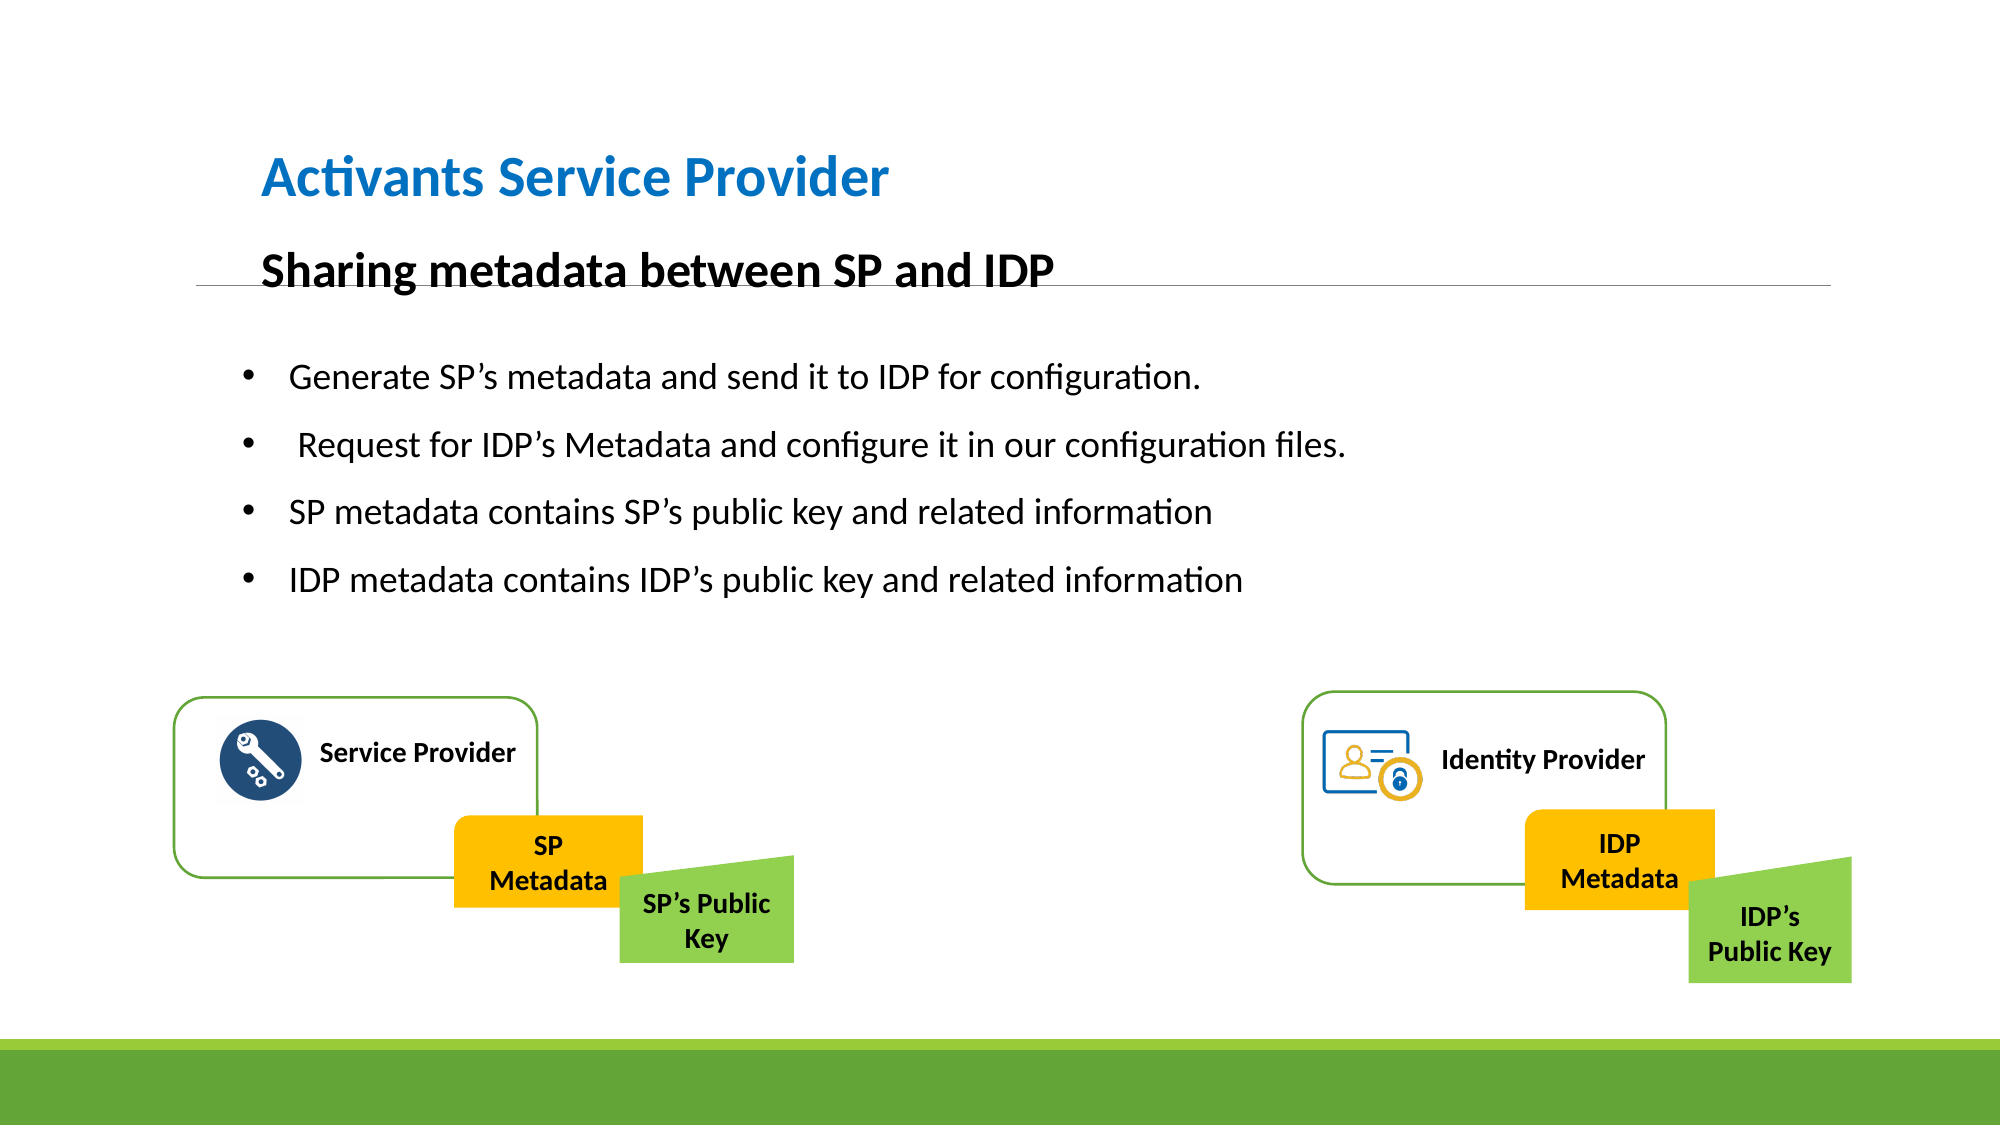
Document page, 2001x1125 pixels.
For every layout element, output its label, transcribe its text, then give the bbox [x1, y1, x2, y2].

picture [1302, 721, 1439, 810]
text_box SP’s Public Key [618, 853, 796, 965]
text_box [172, 696, 539, 880]
text_box IDP Metadata [1523, 808, 1717, 912]
text_box Generate SP’s metadata and send it to IDP for configuration. Request for IDP’s Metadata and configure it in our configuration files. SP metadata contains SP’s public key and related information IDP metadata contains IDP’s public key and related information [227, 322, 1852, 608]
text_box IDP’s Public Key [1687, 855, 1853, 985]
text_box SP Metadata [452, 814, 645, 909]
text_box [1301, 783, 1668, 886]
text_box Activants Service Provider Sharing metadata between SP and IDP [246, 95, 1247, 306]
picture [215, 714, 306, 805]
text_box Service Provider [313, 725, 613, 776]
text_box [1301, 690, 1668, 733]
text_box Identity Provider [1447, 733, 1674, 783]
